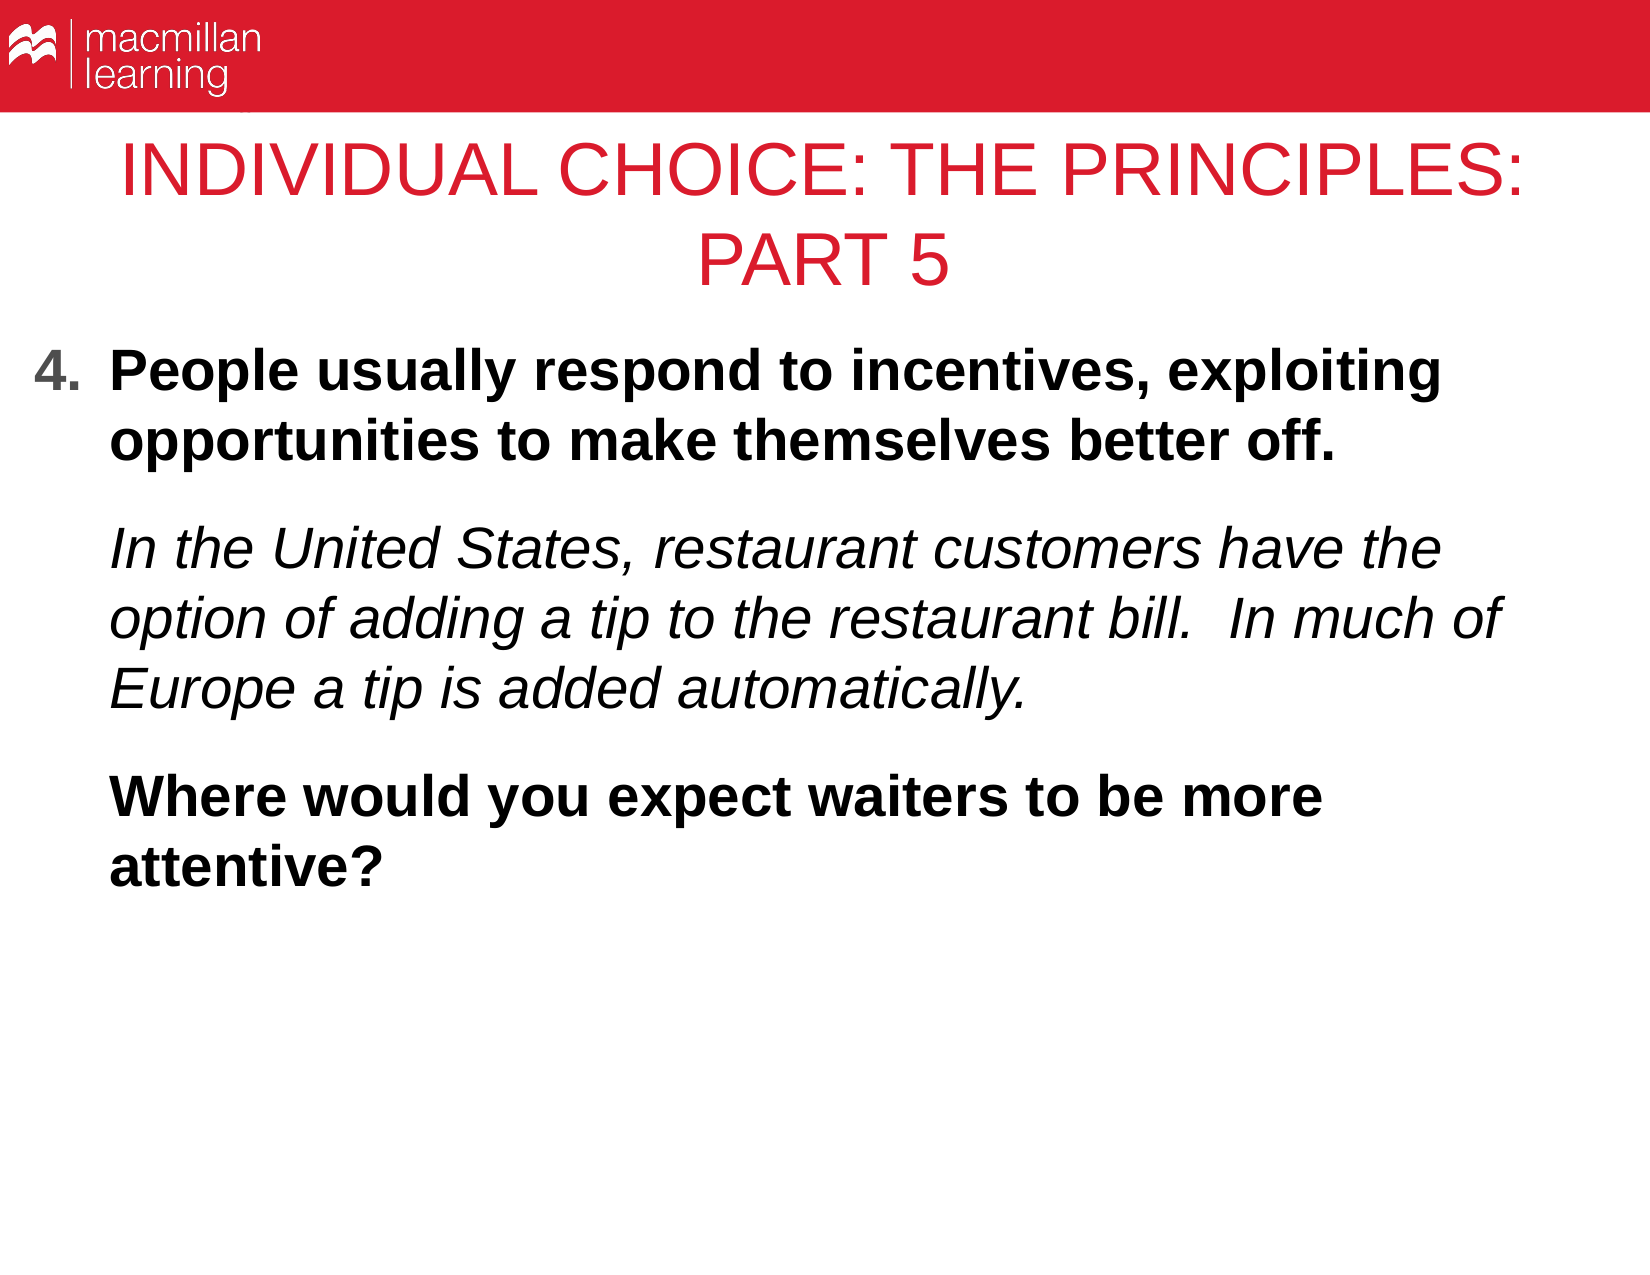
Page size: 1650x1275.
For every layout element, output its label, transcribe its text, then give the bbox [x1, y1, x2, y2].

picture [9, 19, 260, 97]
list People usually respond to incentives, exploiting opportunities to make themselves better off. In the United States, restaurant customers have the option of adding a tip to the restaurant bill. In much of Europe a tip is added automatically. Where would you expect waiters to be more attentive? [19, 317, 1628, 1246]
title INDIVIDUAL CHOICE: THE PRINCIPLES: PART 5 [3, 126, 1644, 295]
